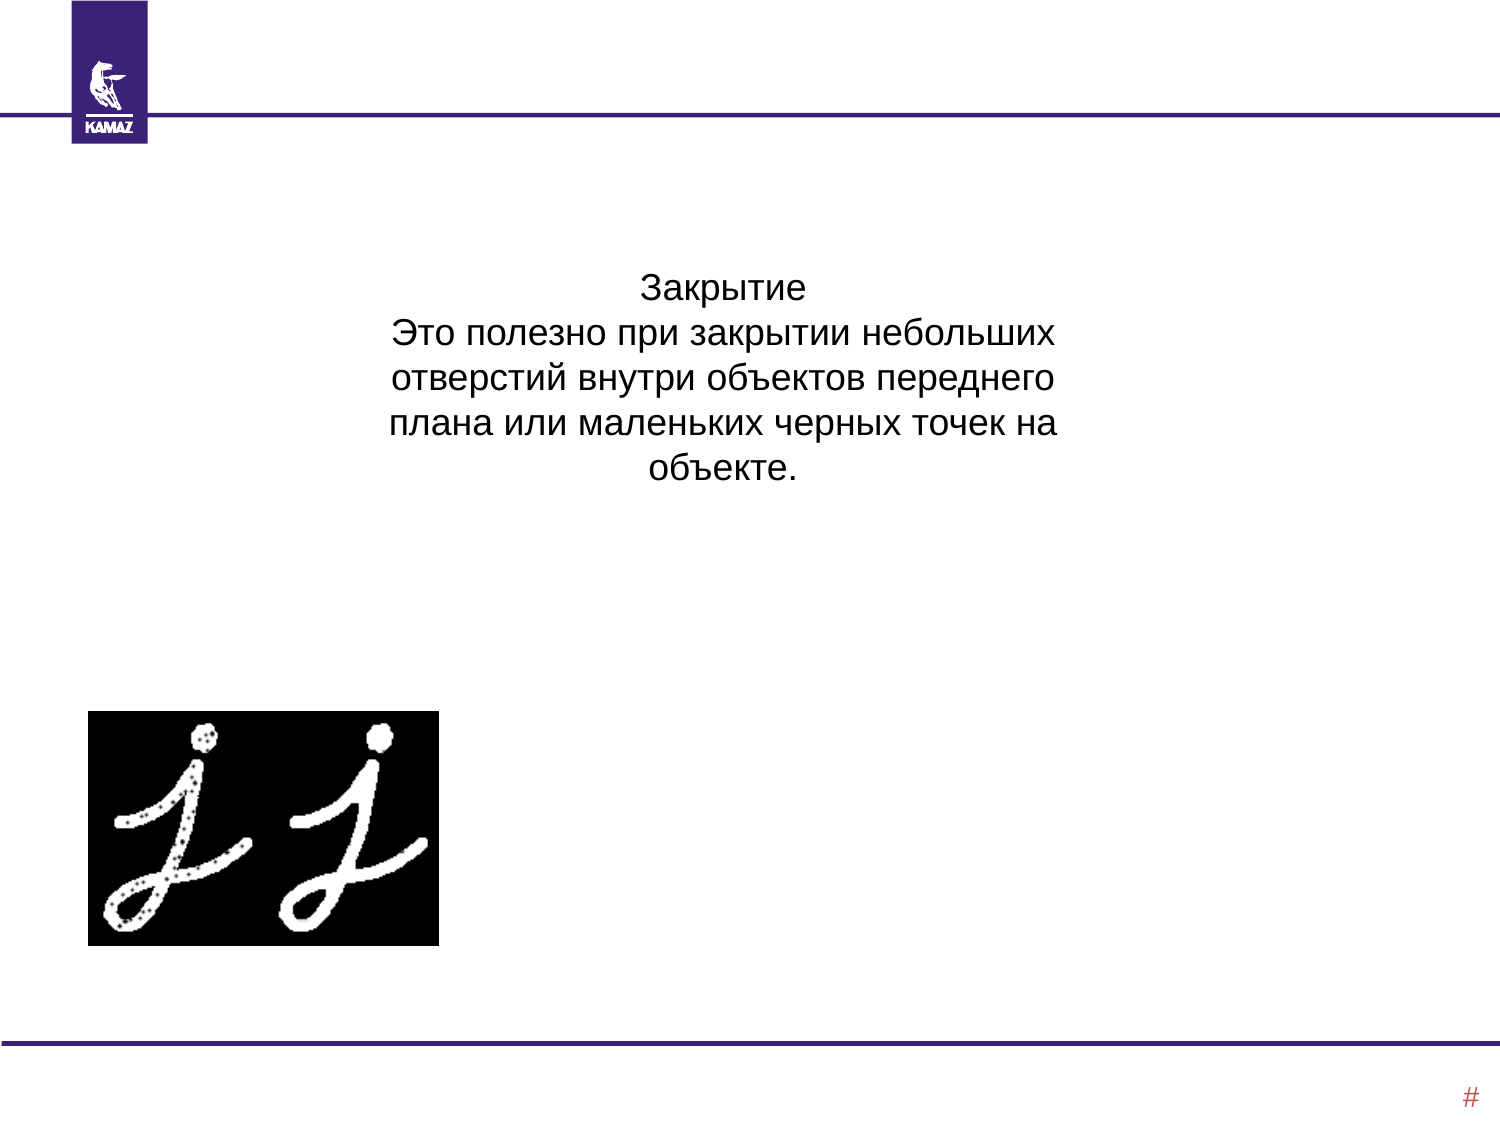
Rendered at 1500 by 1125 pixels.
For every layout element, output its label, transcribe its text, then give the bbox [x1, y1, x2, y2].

text_box Закрытие Это полезно при закрытии небольших отверстий внутри объектов переднего плана или маленьких черных точек на объекте. [348, 255, 1099, 496]
slide_number # [1143, 1070, 1495, 1125]
picture [88, 711, 439, 947]
